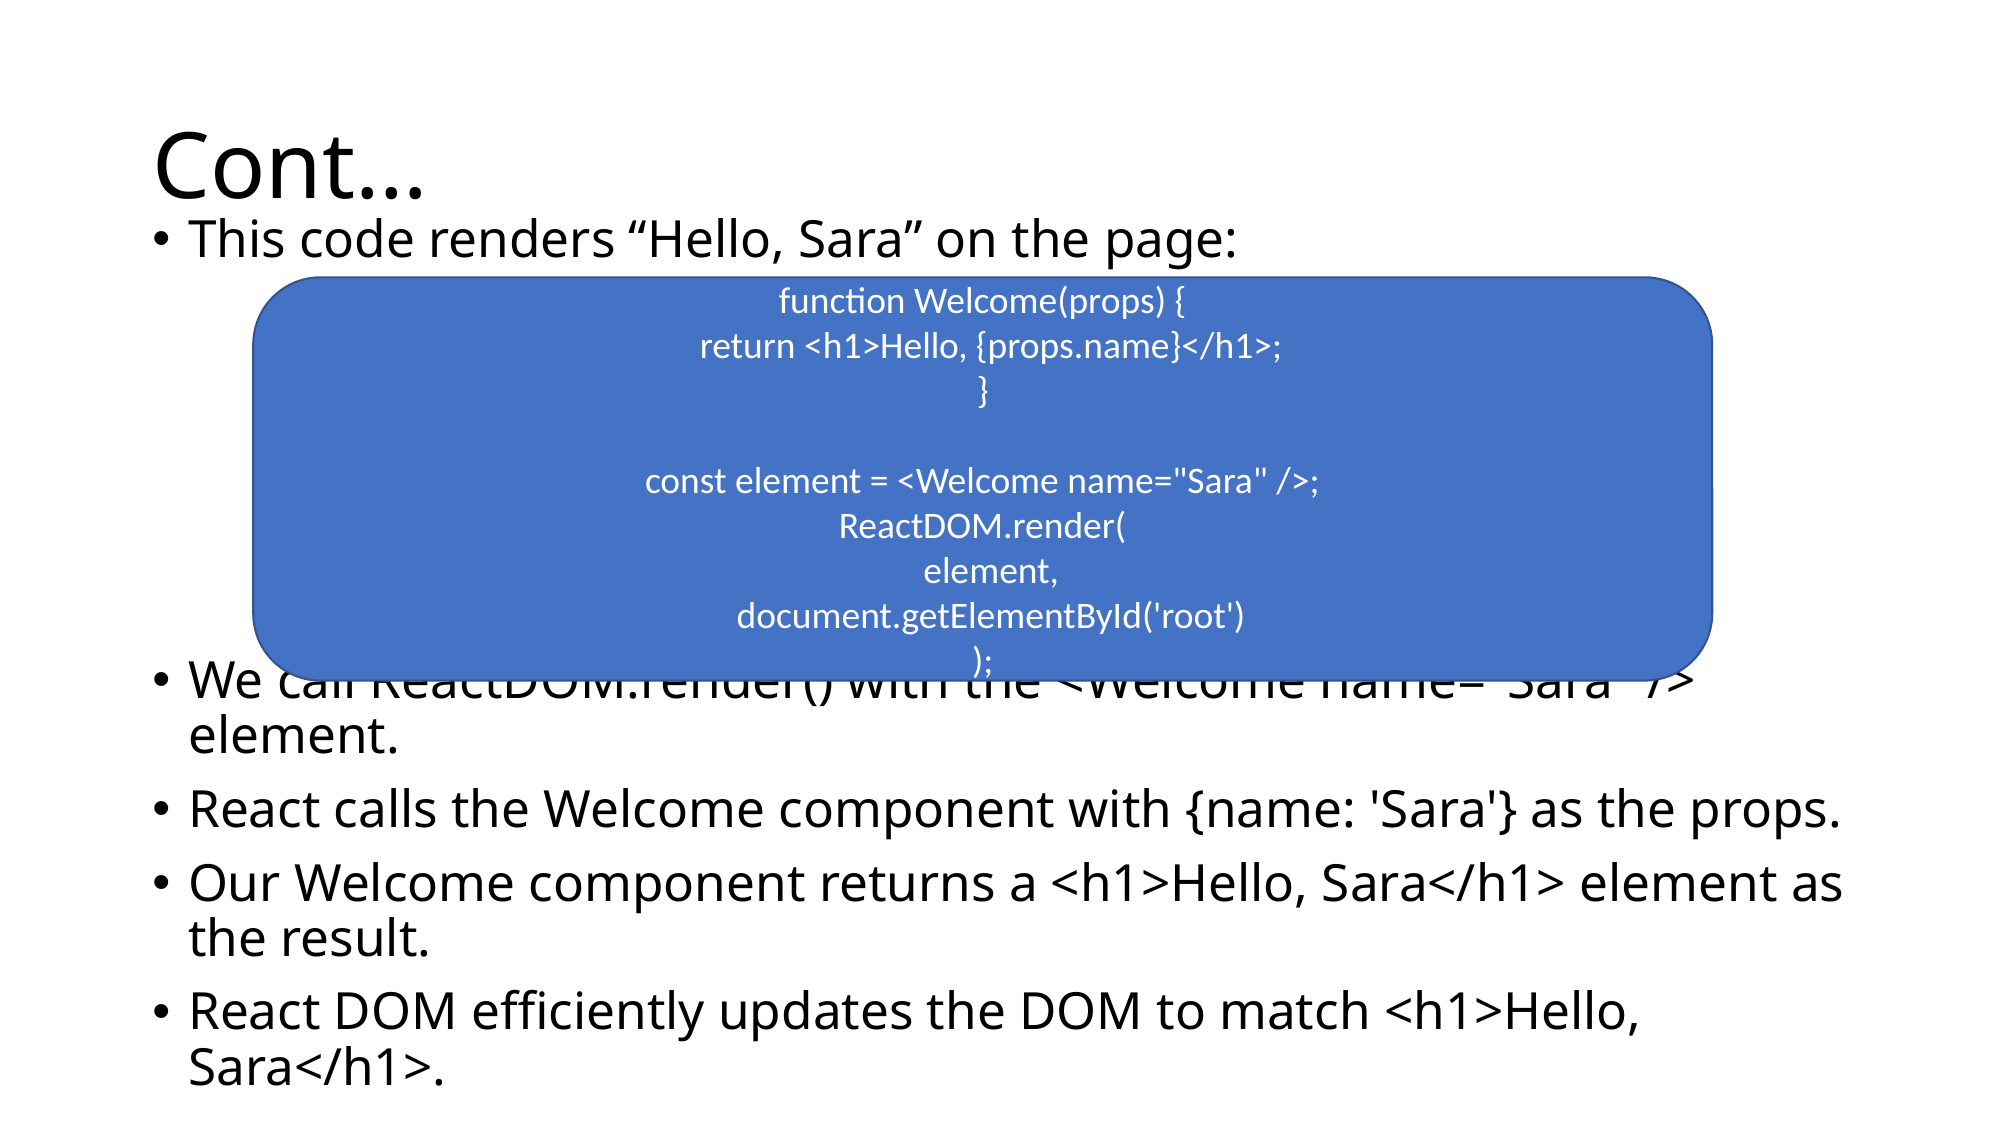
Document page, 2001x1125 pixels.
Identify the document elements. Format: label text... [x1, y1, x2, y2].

title Cont… [137, 59, 1863, 205]
text_box function Welcome(props) { return <h1>Hello, {props.name}</h1>; } const element = <Welcome name="Sara" />; ReactDOM.render( element, document.getElementById('root') ); [252, 276, 1714, 682]
list This code renders “Hello, Sara” on the page: We call ReactDOM.render() with the <Welcome name="Sara" /> element. React calls the Welcome component with {name: 'Sara'} as the props. Our Welcome component returns a <h1>Hello, Sara</h1> element as the result. React DOM efficiently updates the DOM to match <h1>Hello, Sara</h1>. [137, 205, 1863, 1125]
